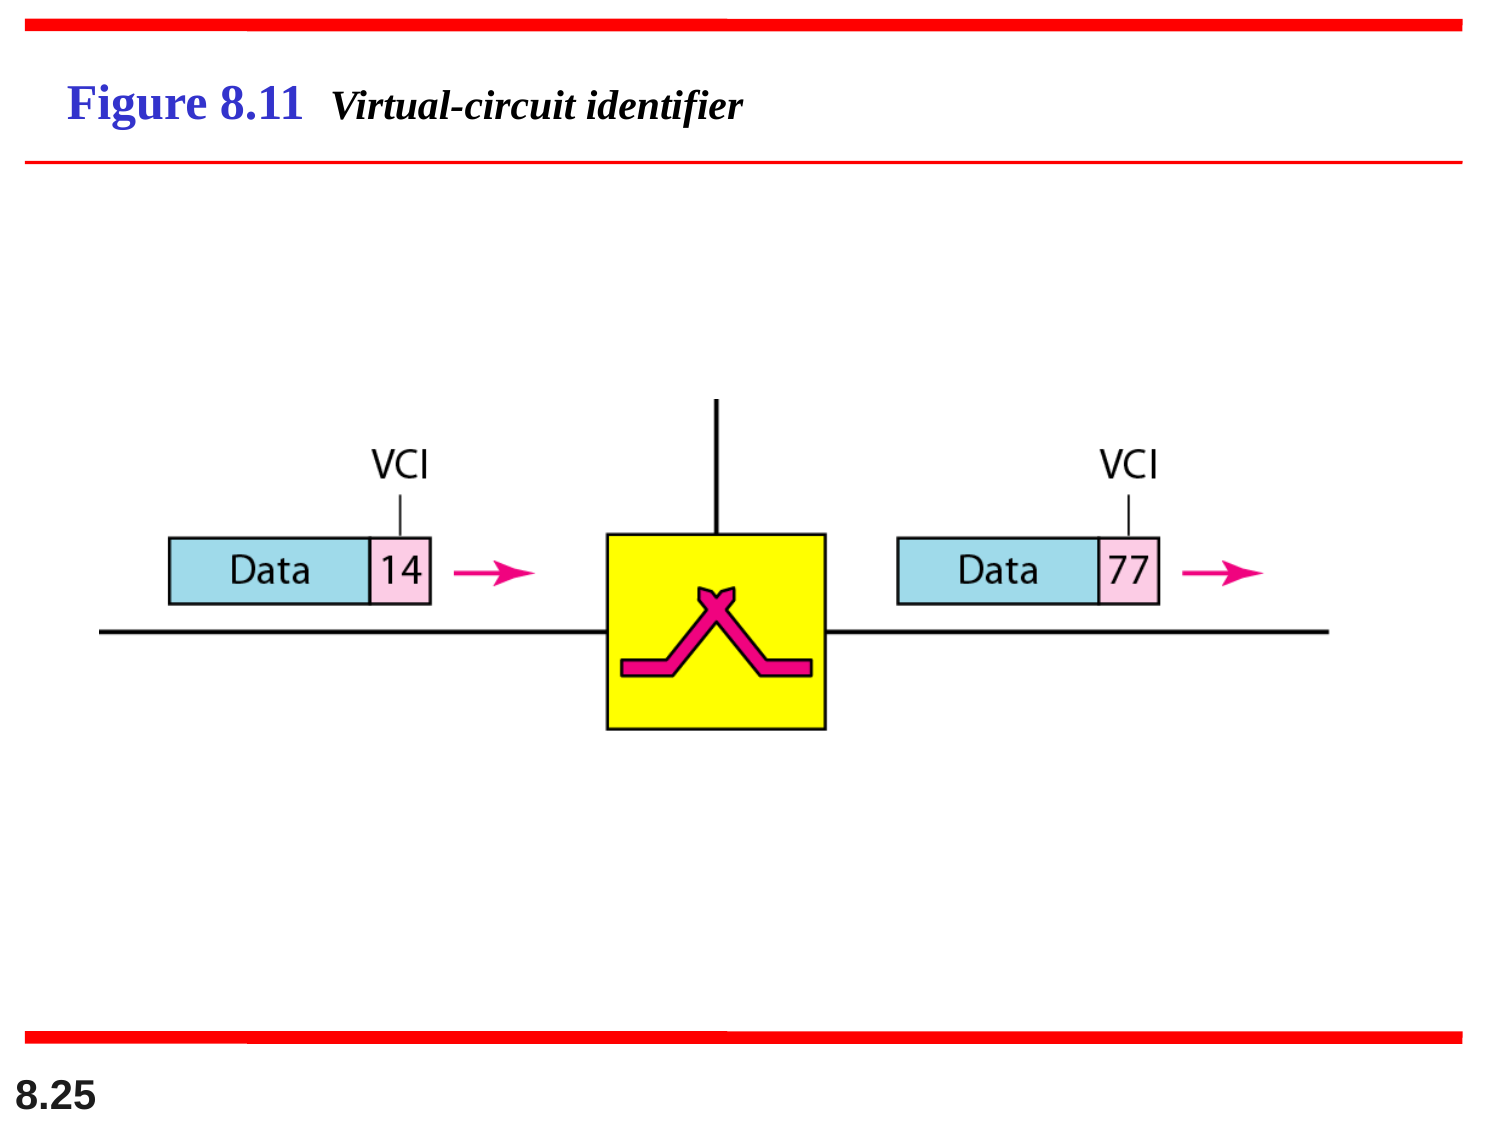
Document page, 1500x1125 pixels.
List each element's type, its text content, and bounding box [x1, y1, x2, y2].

text_box Figure 8.11 Virtual-circuit identifier [52, 62, 759, 138]
picture [99, 399, 1330, 732]
slide_number 8.25 [0, 1050, 313, 1125]
